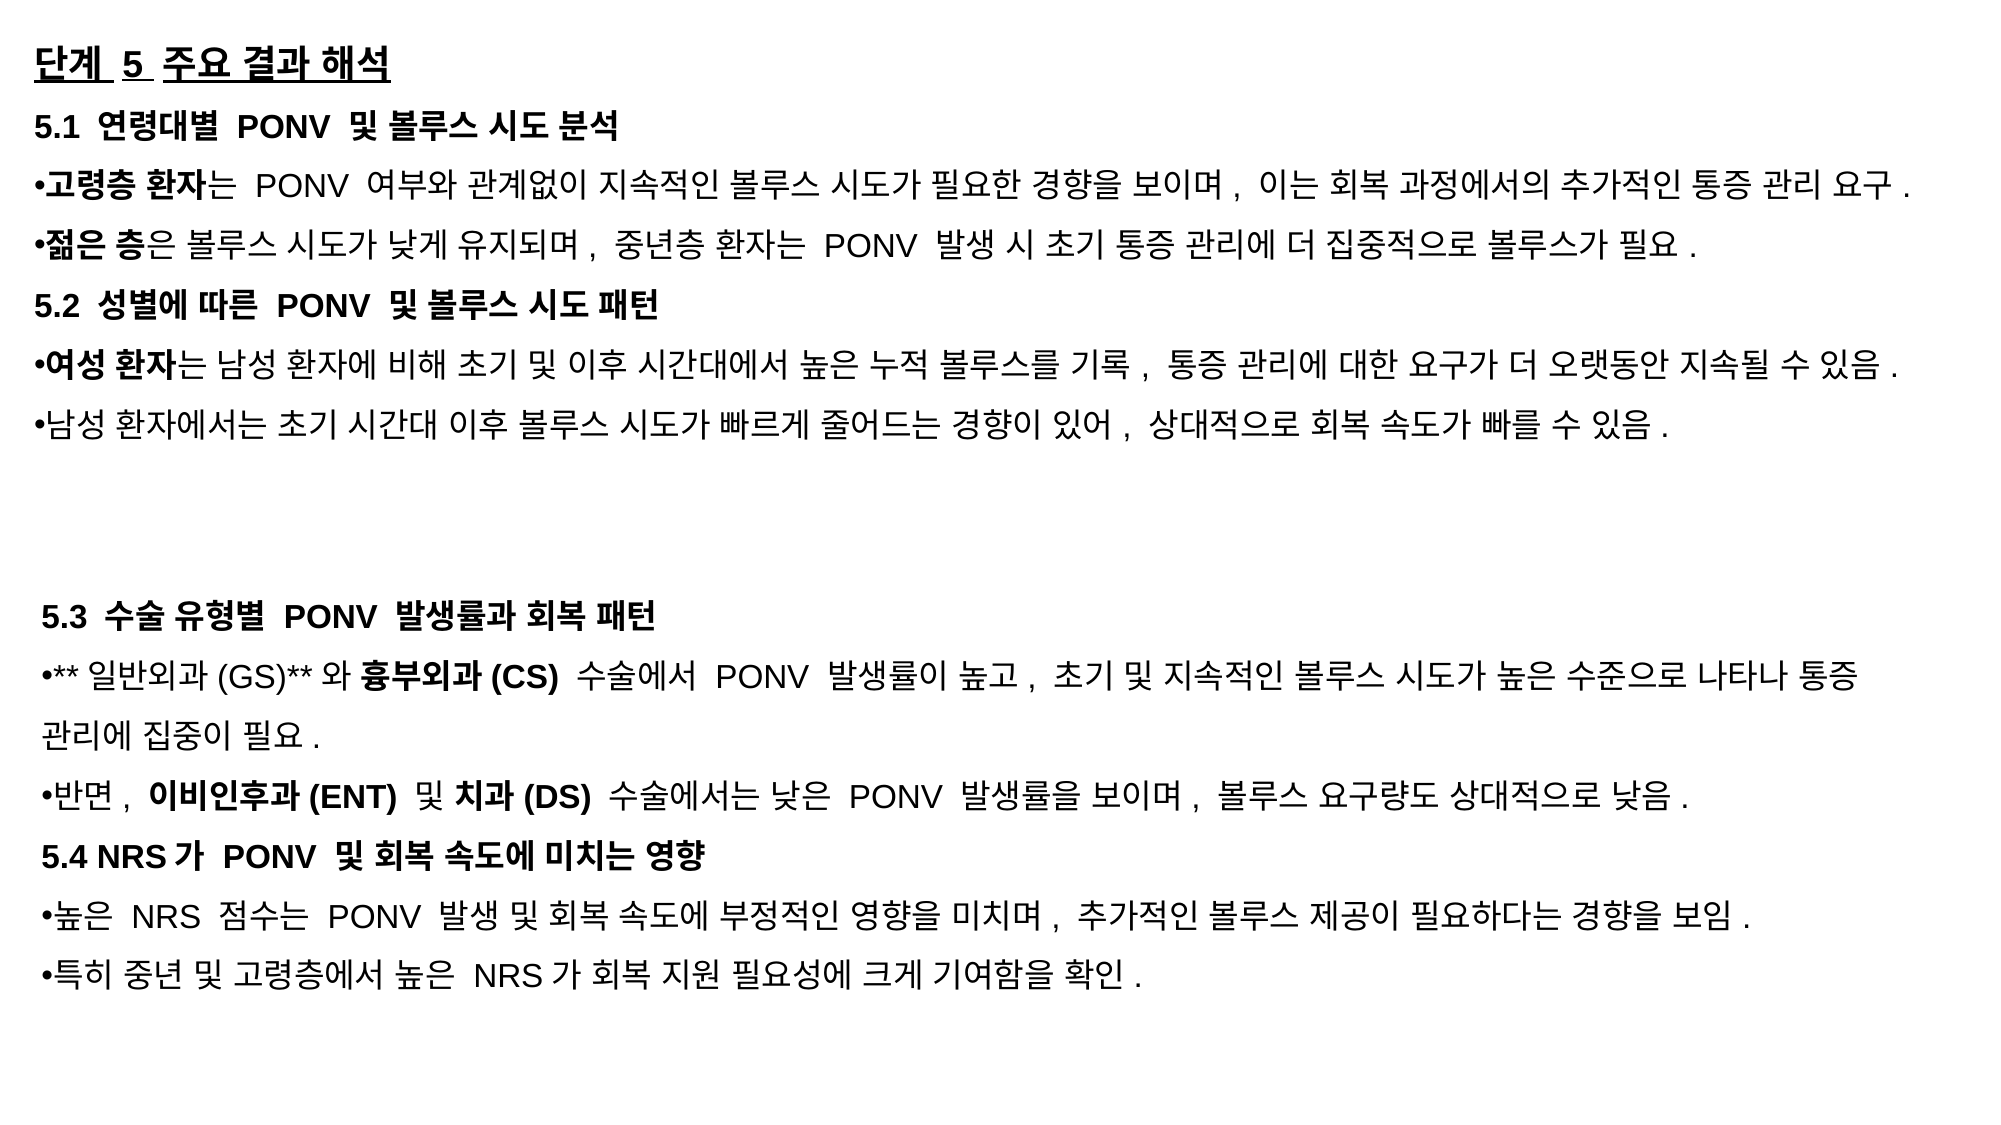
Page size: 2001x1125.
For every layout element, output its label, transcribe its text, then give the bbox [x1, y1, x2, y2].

text_box 5.3 수술 유형별 PONV 발생률과 회복 패턴 **일반외과(GS)**와 흉부외과(CS) 수술에서 PONV 발생률이 높고, 초기 및 지속적인 볼루스 시도가 높은 수준으로 나타나 통증 관리에 집중이 필요. 반면, 이비인후과(ENT) 및 치과(DS) 수술에서는 낮은 PONV 발생률을 보이며, 볼루스 요구량도 상대적으로 낮음. 5.4 NRS가 PONV 및 회복 속도에 미치는 영향 높은 NRS 점수는 PONV 발생 및 회복 속도에 부정적인 영향을 미치며, 추가적인 볼루스 제공이 필요하다는 경향을 보임. 특히 중년 및 고령층에서 높은 NRS가 회복 지원 필요성에 크게 기여함을 확인. [26, 567, 1974, 1002]
text_box 단계 5 주요 결과 해석 5.1 연령대별 PONV 및 볼루스 시도 분석 고령층 환자는 PONV 여부와 관계없이 지속적인 볼루스 시도가 필요한 경향을 보이며, 이는 회복 과정에서의 추가적인 통증 관리 요구. 젊은 층은 볼루스 시도가 낮게 유지되며, 중년층 환자는 PONV 발생 시 초기 통증 관리에 더 집중적으로 볼루스가 필요. 5.2 성별에 따른 PONV 및 볼루스 시도 패턴 여성 환자는 남성 환자에 비해 초기 및 이후 시간대에서 높은 누적 볼루스를 기록, 통증 관리에 대한 요구가 더 오랫동안 지속될 수 있음. 남성 환자에서는 초기 시간대 이후 볼루스 시도가 빠르게 줄어드는 경향이 있어, 상대적으로 회복 속도가 빠를 수 있음. [19, 9, 1981, 452]
